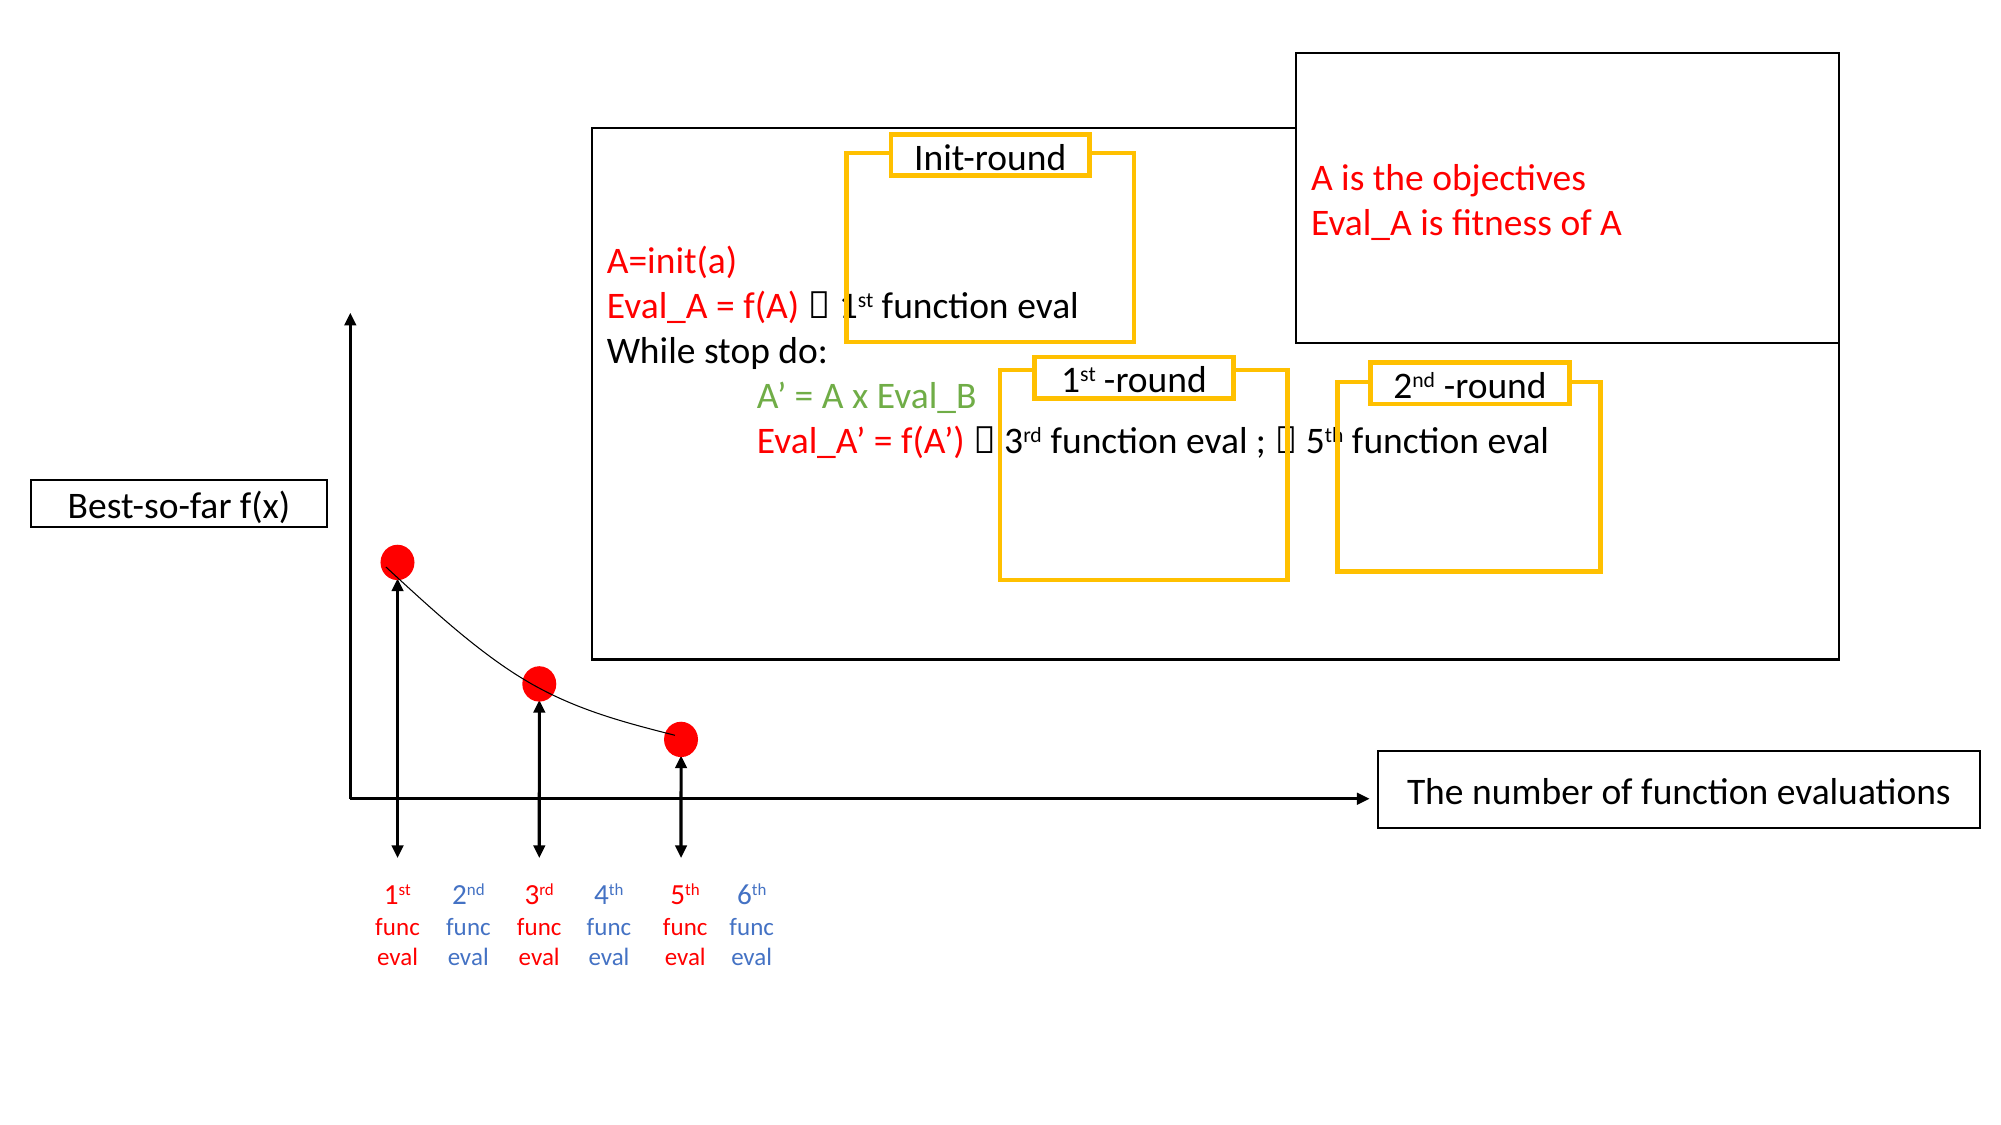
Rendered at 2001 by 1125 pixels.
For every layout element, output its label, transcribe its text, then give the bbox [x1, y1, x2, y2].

text_box 1st funceval [358, 857, 437, 989]
text_box 2nd funceval [437, 857, 500, 989]
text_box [350, 312, 1370, 799]
text_box A=init(a) Eval_A = f(A)  1st function eval While stop do: A’ = A x Eval_B Eval_A’ = f(A’)  3rd function eval ;  5th function eval [591, 127, 1295, 312]
text_box [1370, 381, 1602, 572]
text_box 5th funceval [646, 857, 712, 989]
text_box 3rd funceval [500, 857, 570, 989]
text_box Best-so-far f(x) [30, 479, 328, 528]
text_box 4th funceval [570, 857, 646, 989]
text_box [845, 152, 1135, 312]
text_box 2nd -round [1370, 362, 1570, 405]
text_box 6th funceval [712, 857, 791, 989]
text_box Init-round [890, 133, 1091, 177]
text_box The number of function evaluations [1377, 750, 1981, 829]
text_box A=init(a) Eval_A = f(A)  1st function eval While stop do: A’ = A x Eval_B Eval_A’ = f(A’)  3rd function eval ;  5th function eval [1370, 344, 1840, 661]
text_box A is the objectives Eval_A is fitness of A [1295, 52, 1840, 344]
